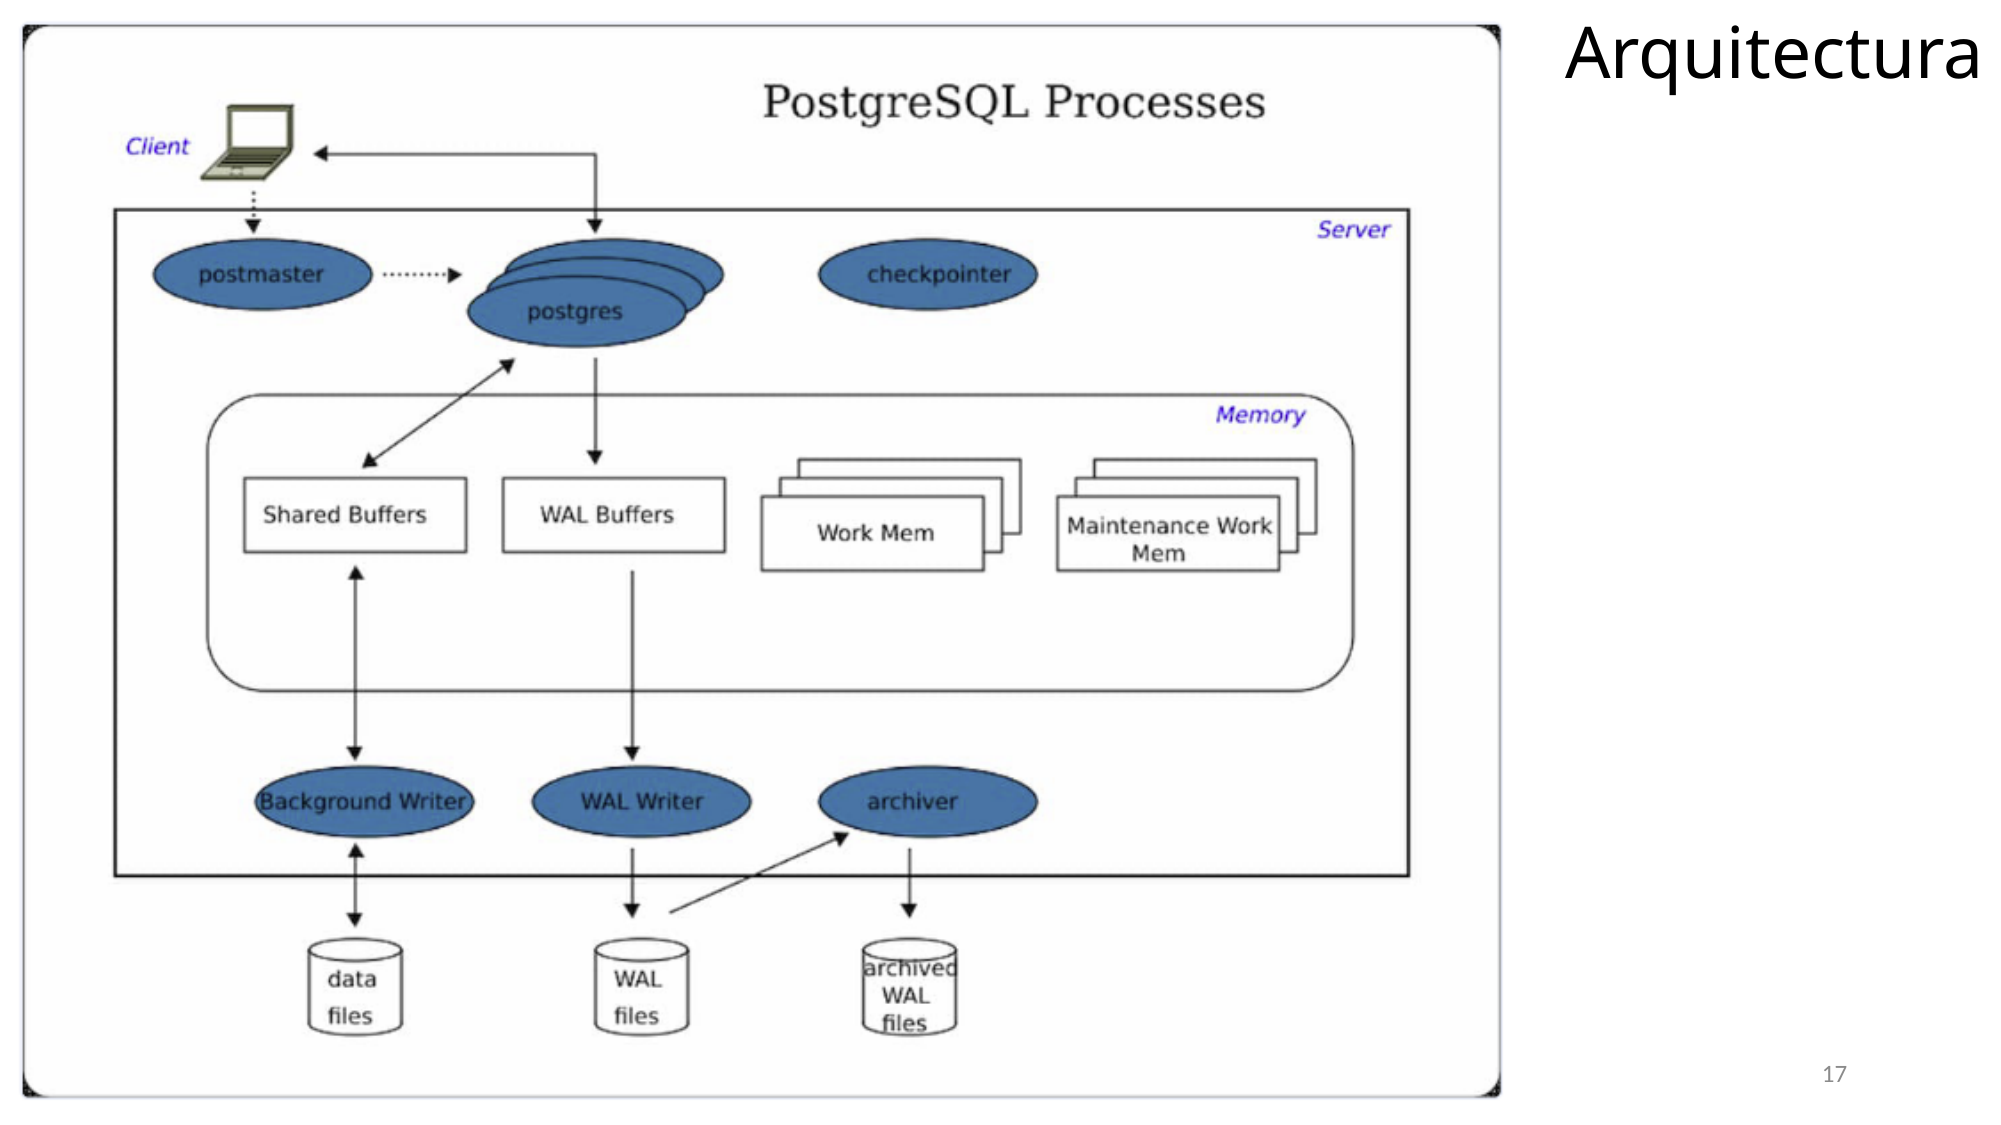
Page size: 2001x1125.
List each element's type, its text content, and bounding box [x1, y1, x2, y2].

title Arquitectura [1550, 3, 2000, 109]
slide_number 17 [1528, 1042, 1863, 1103]
picture [0, 2, 1528, 1125]
